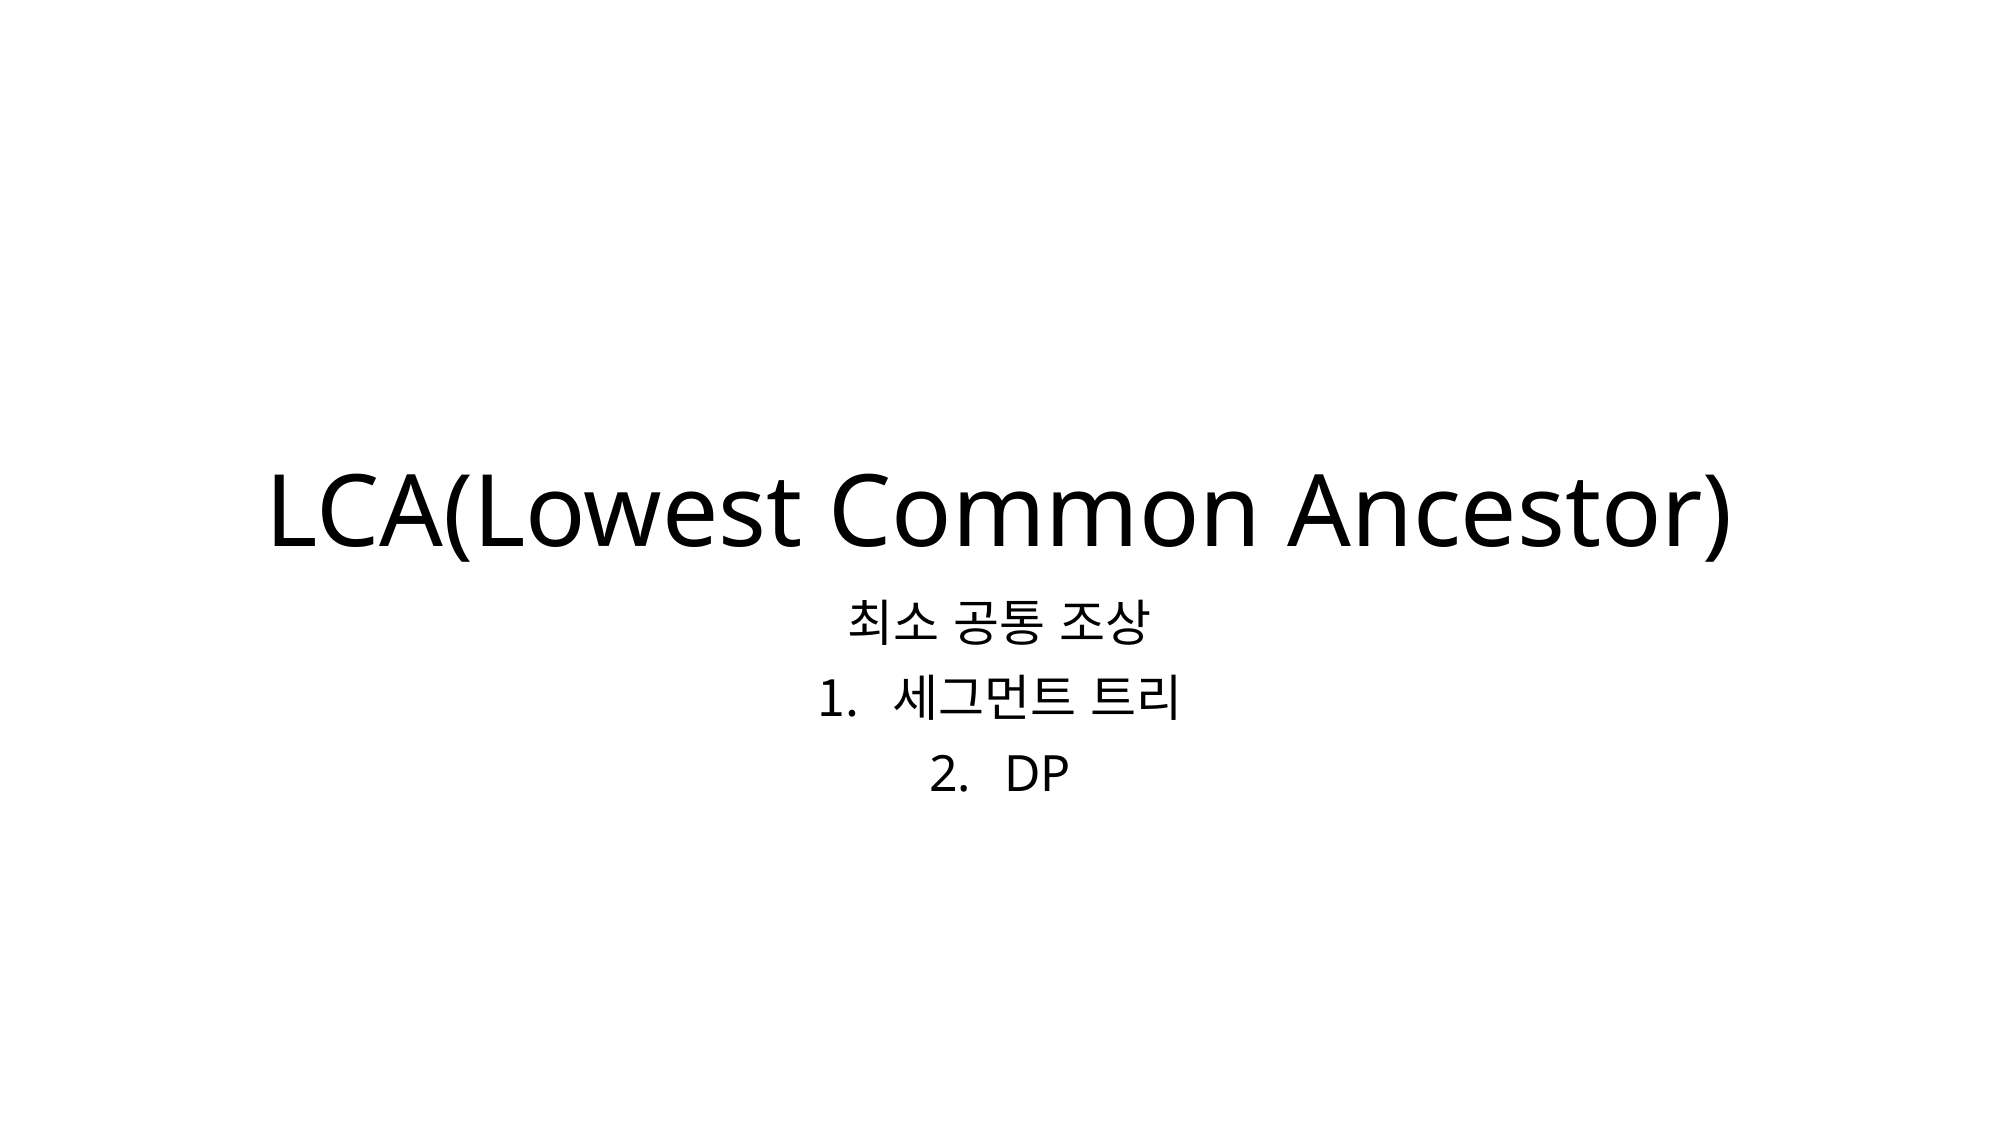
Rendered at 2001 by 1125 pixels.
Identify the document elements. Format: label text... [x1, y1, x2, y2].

title LCA(Lowest Common Ancestor) [249, 184, 1750, 576]
subtitle 최소 공통 조상 세그먼트 트리 DP [249, 590, 1750, 863]
